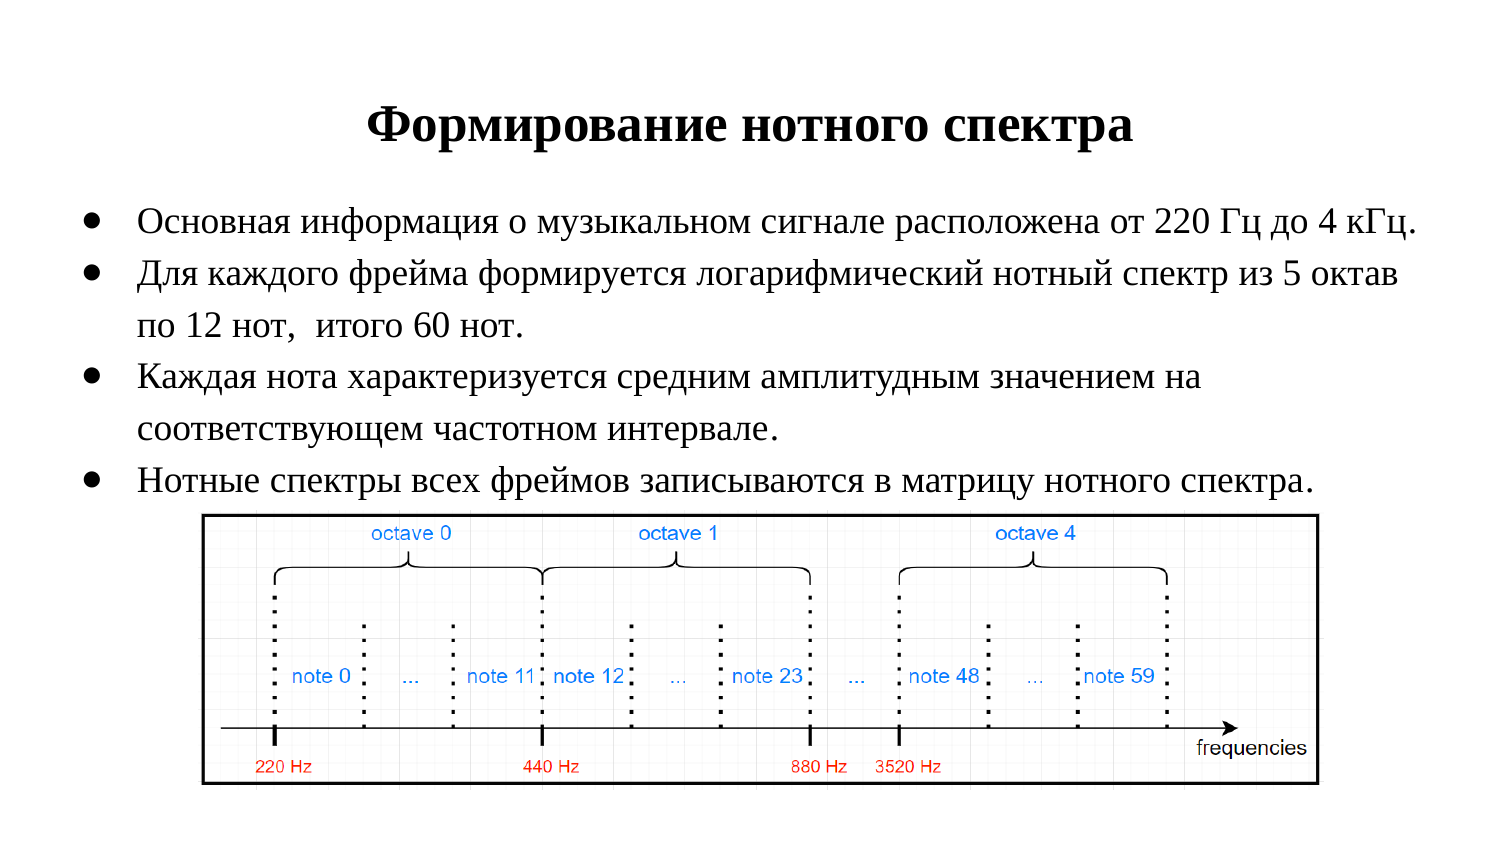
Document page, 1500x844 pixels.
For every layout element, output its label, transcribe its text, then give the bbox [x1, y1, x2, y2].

title Формирование нотного спектра [51, 72, 1449, 167]
list Основная информация о музыкальном сигнале расположена от 220 Гц до 4 кГц. Для каждого фрейма формируется логарифмический нотный спектр из 5 октав по 12 нот, итого 60 нот. Каждая нота характеризуется средним амплитудным значением на соответствующем частотном интервале. Нотные спектры всех фреймов записываются в матрицу нотного спектра. [46, 174, 1445, 735]
picture [198, 510, 1324, 791]
